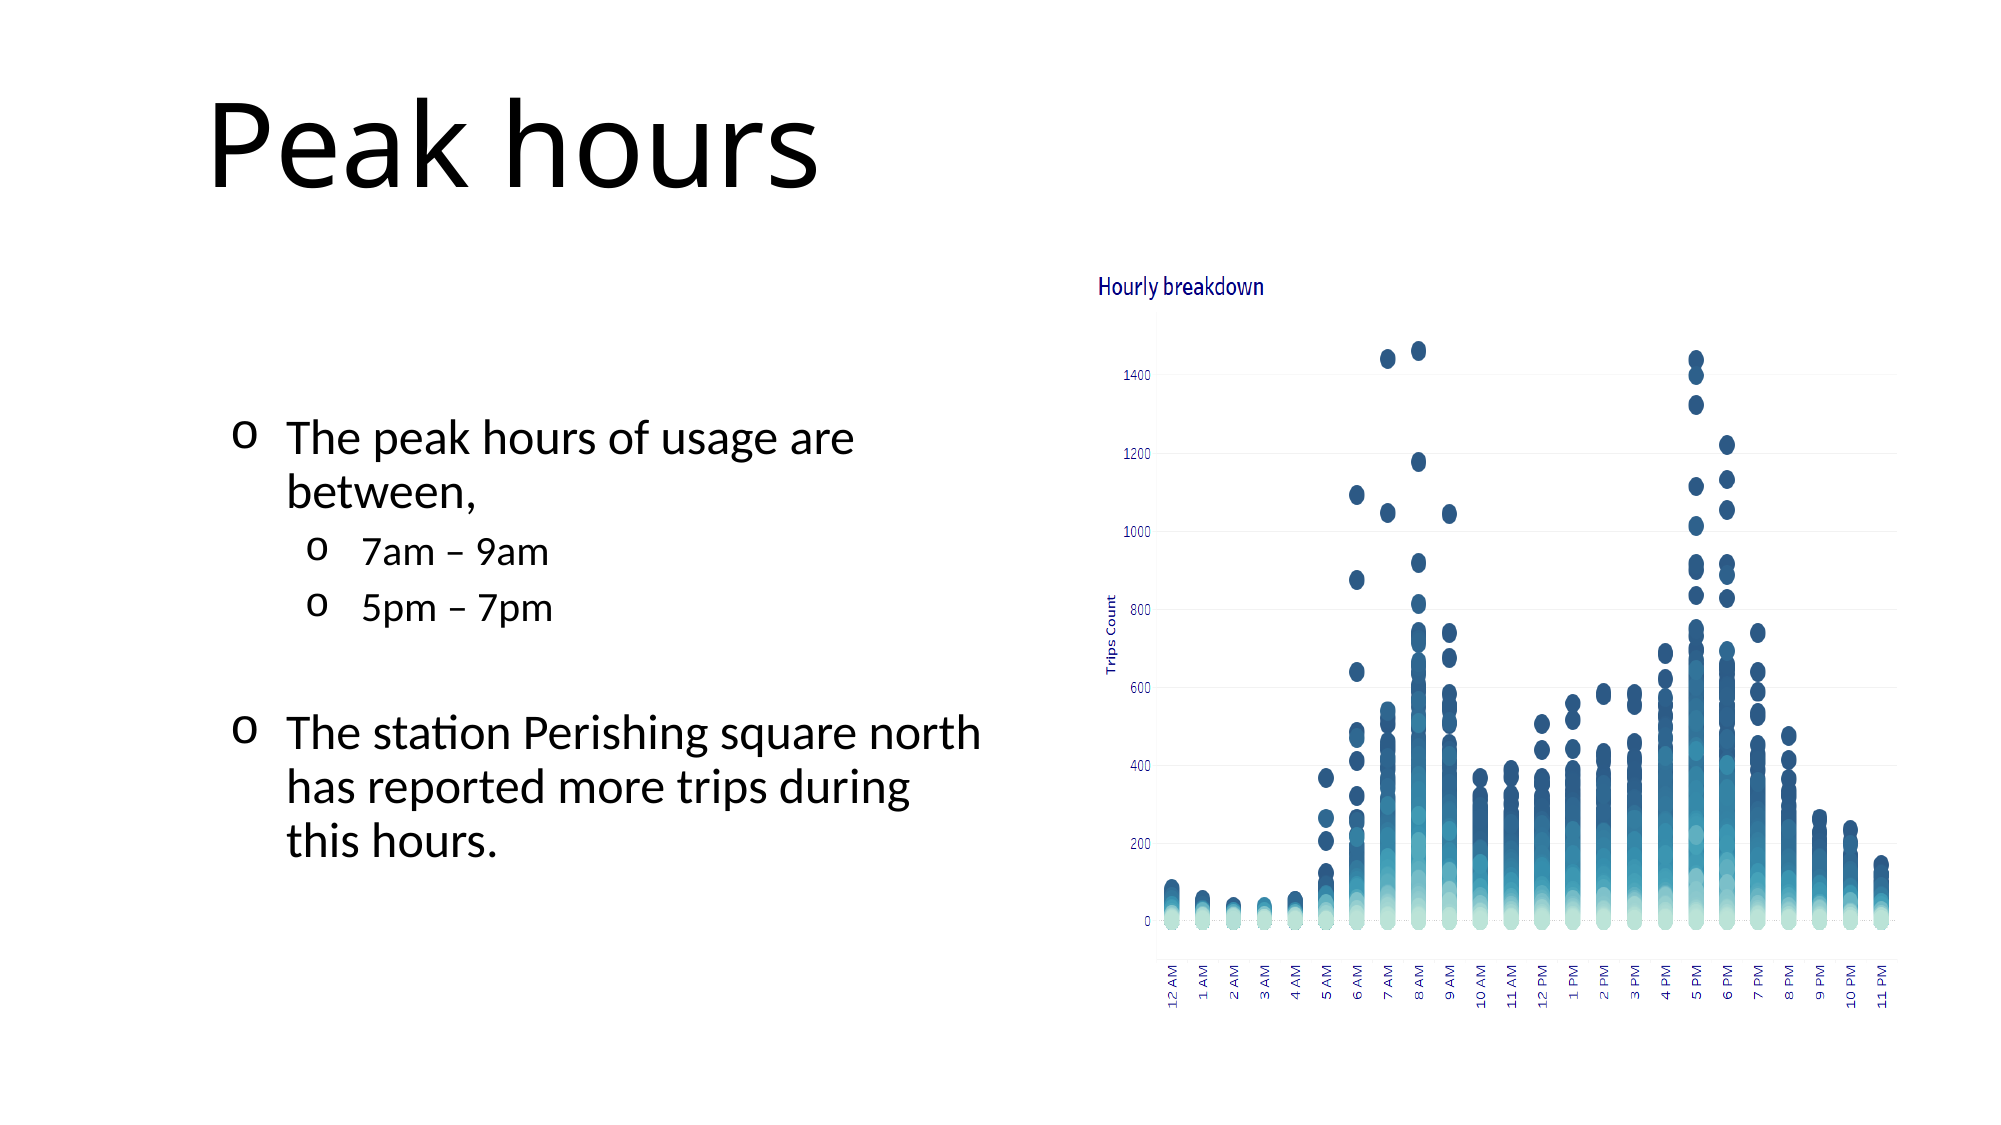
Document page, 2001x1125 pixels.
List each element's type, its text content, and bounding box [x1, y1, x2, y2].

subtitle The peak hours of usage are between, 7am – 9am 5pm – 7pm The station Perishing square north has reported more trips during this hours. [214, 404, 1000, 1021]
picture [1092, 266, 1904, 1028]
title Peak hours [189, 78, 1690, 221]
